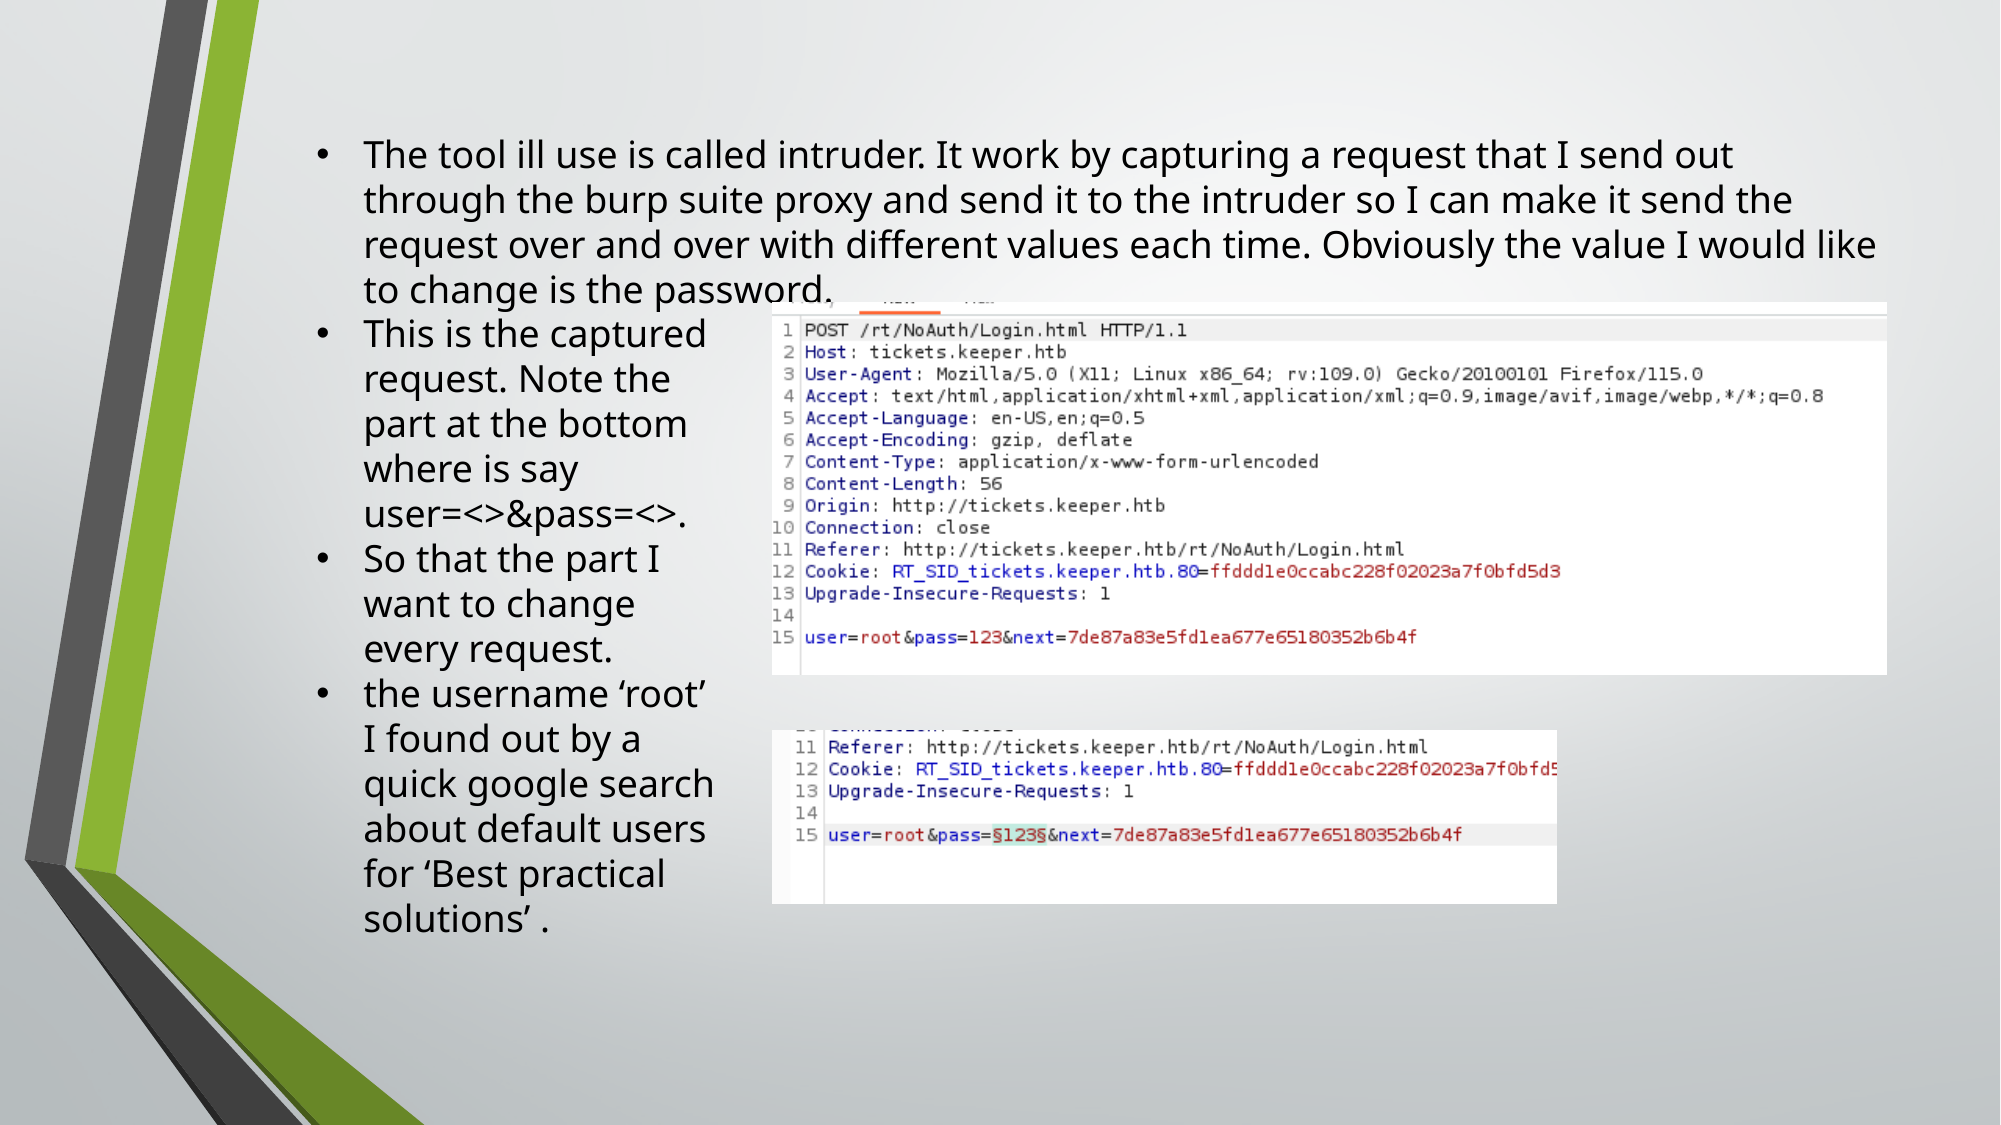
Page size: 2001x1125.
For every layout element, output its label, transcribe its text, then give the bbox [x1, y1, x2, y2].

text_box This is the captured request. Note the part at the bottom where is say user=<>&pass=<>. So that the part I want to change every request. the username ‘root’ I found out by a quick google search about default users for ‘Best practical solutions’ . [301, 302, 731, 948]
picture [771, 302, 1887, 675]
picture [771, 729, 1557, 904]
text_box The tool ill use is called intruder. It work by capturing a request that I send out through the burp suite proxy and send it to the intruder so I can make it send the request over and over with different values each time. Obviously the value I would like to change is the password. [301, 123, 1905, 319]
